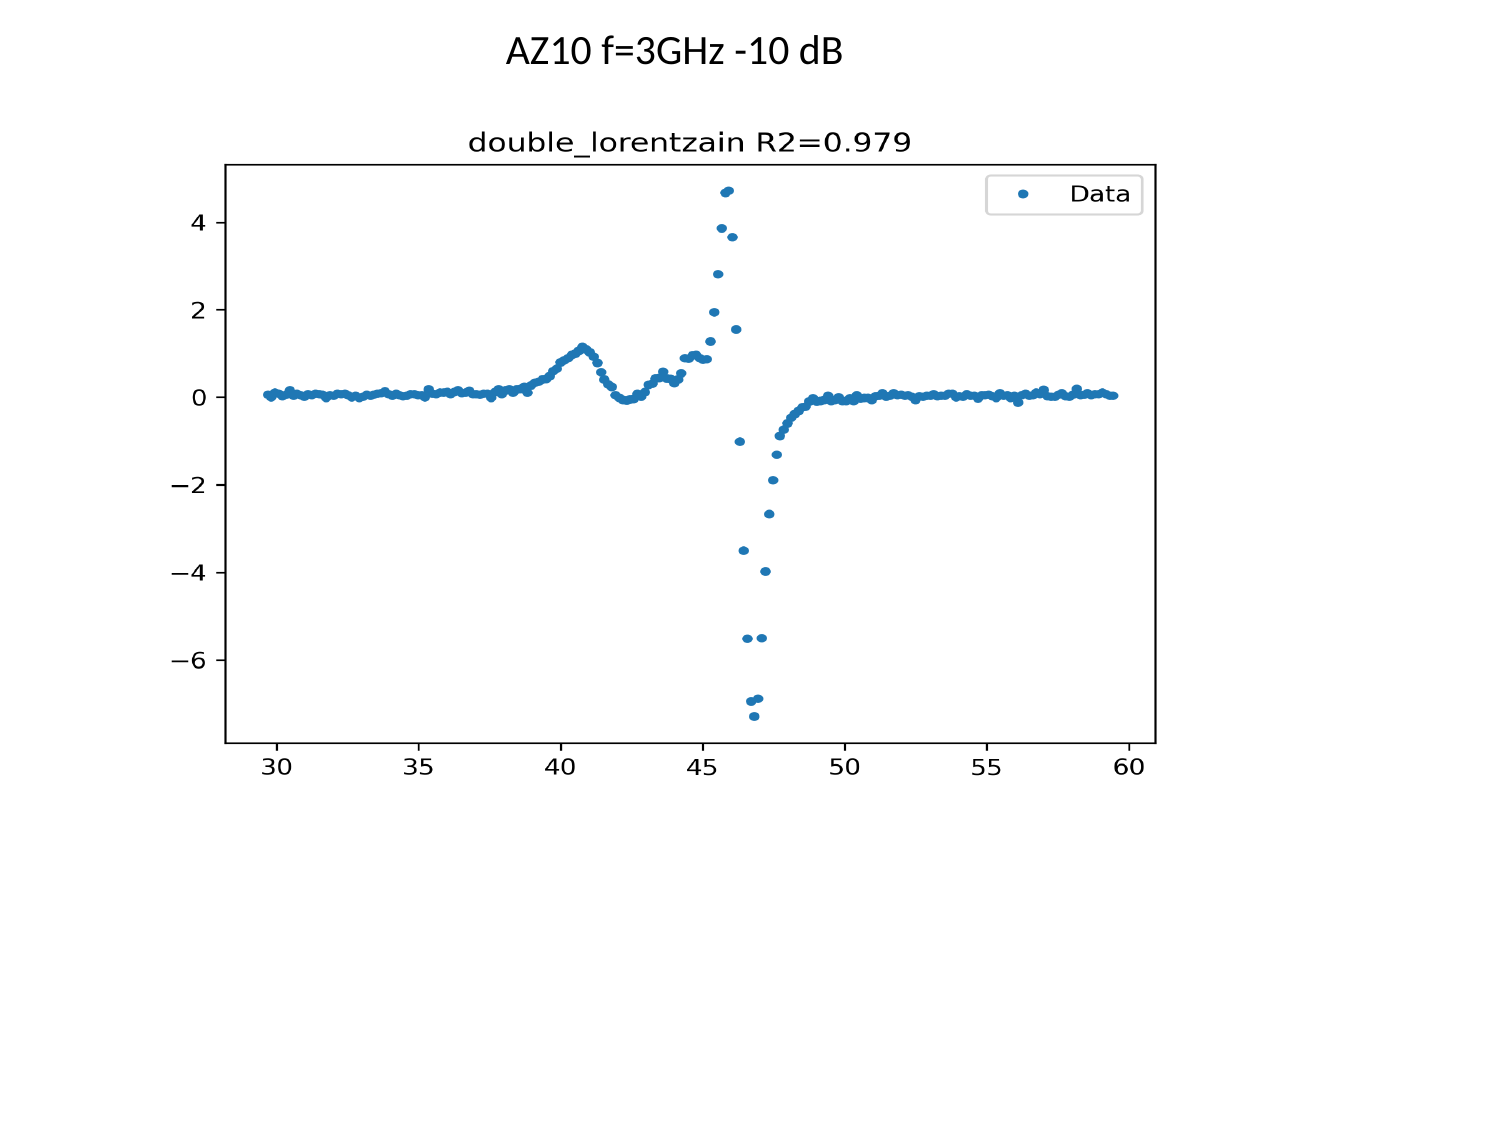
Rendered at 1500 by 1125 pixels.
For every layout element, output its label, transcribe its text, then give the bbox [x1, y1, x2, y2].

text_box AZ10 f=3GHz -10 dB [490, 15, 859, 73]
picture [74, 74, 1276, 826]
